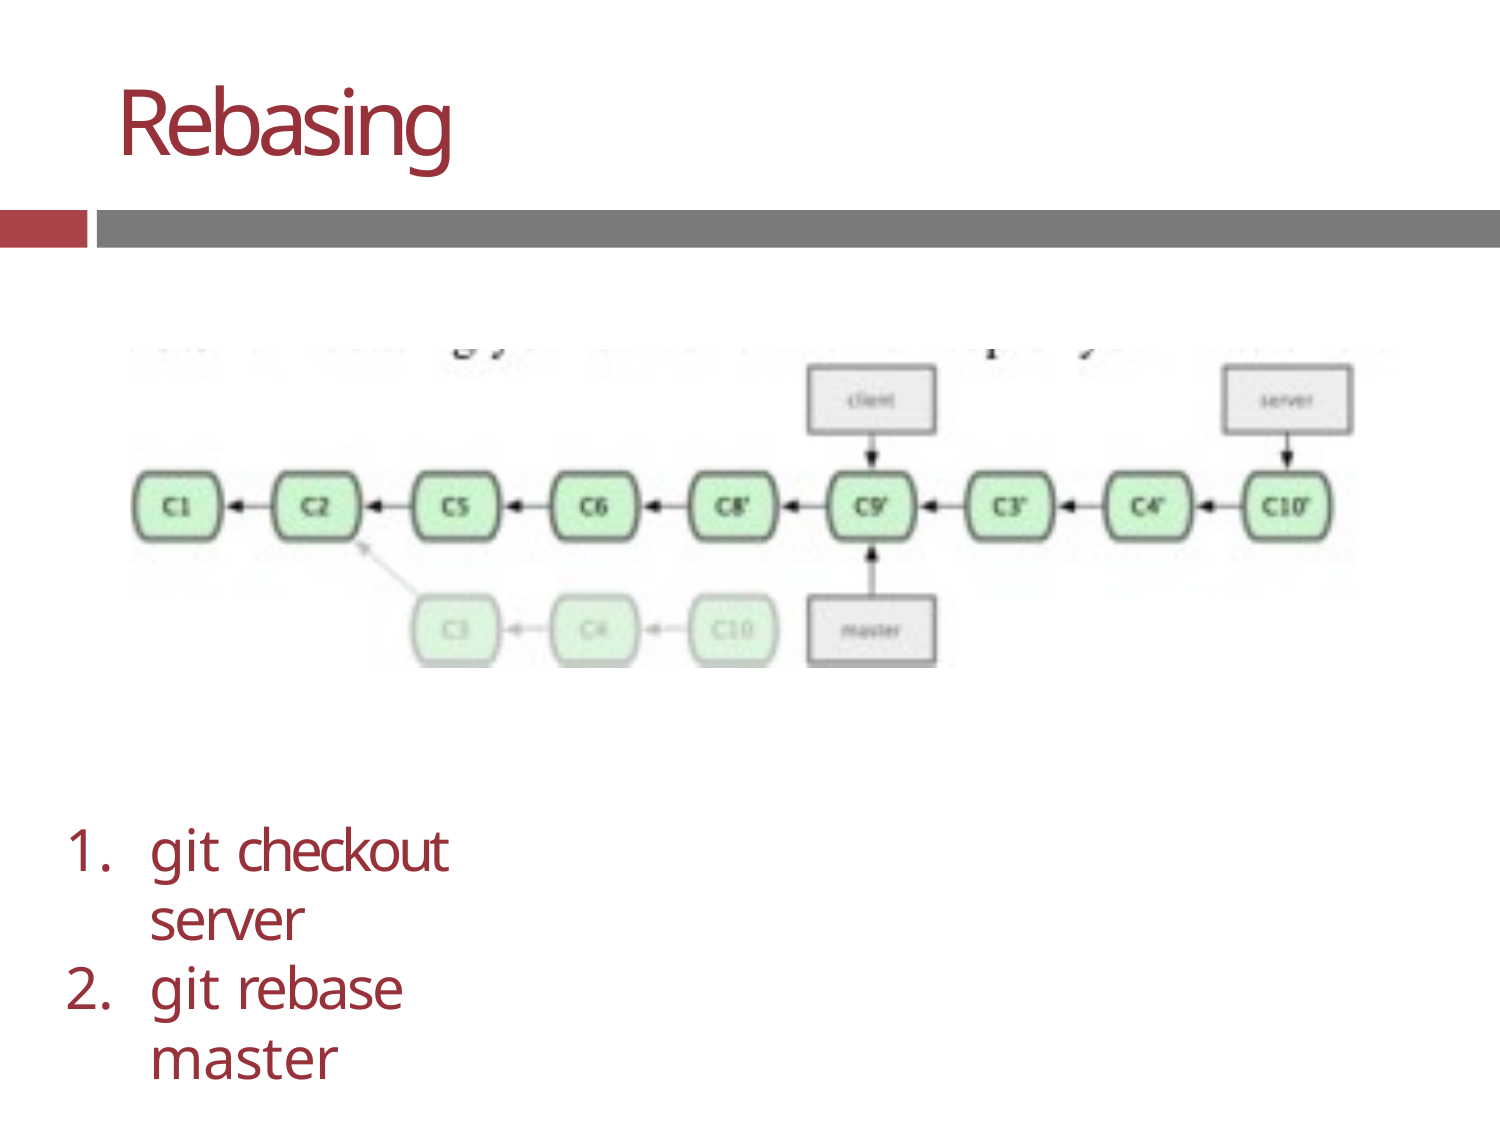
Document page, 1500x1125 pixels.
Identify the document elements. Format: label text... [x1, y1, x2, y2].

text_box git checkout server git rebase master [62, 811, 587, 1091]
title Rebasing [113, 61, 1055, 252]
picture [130, 349, 1394, 668]
